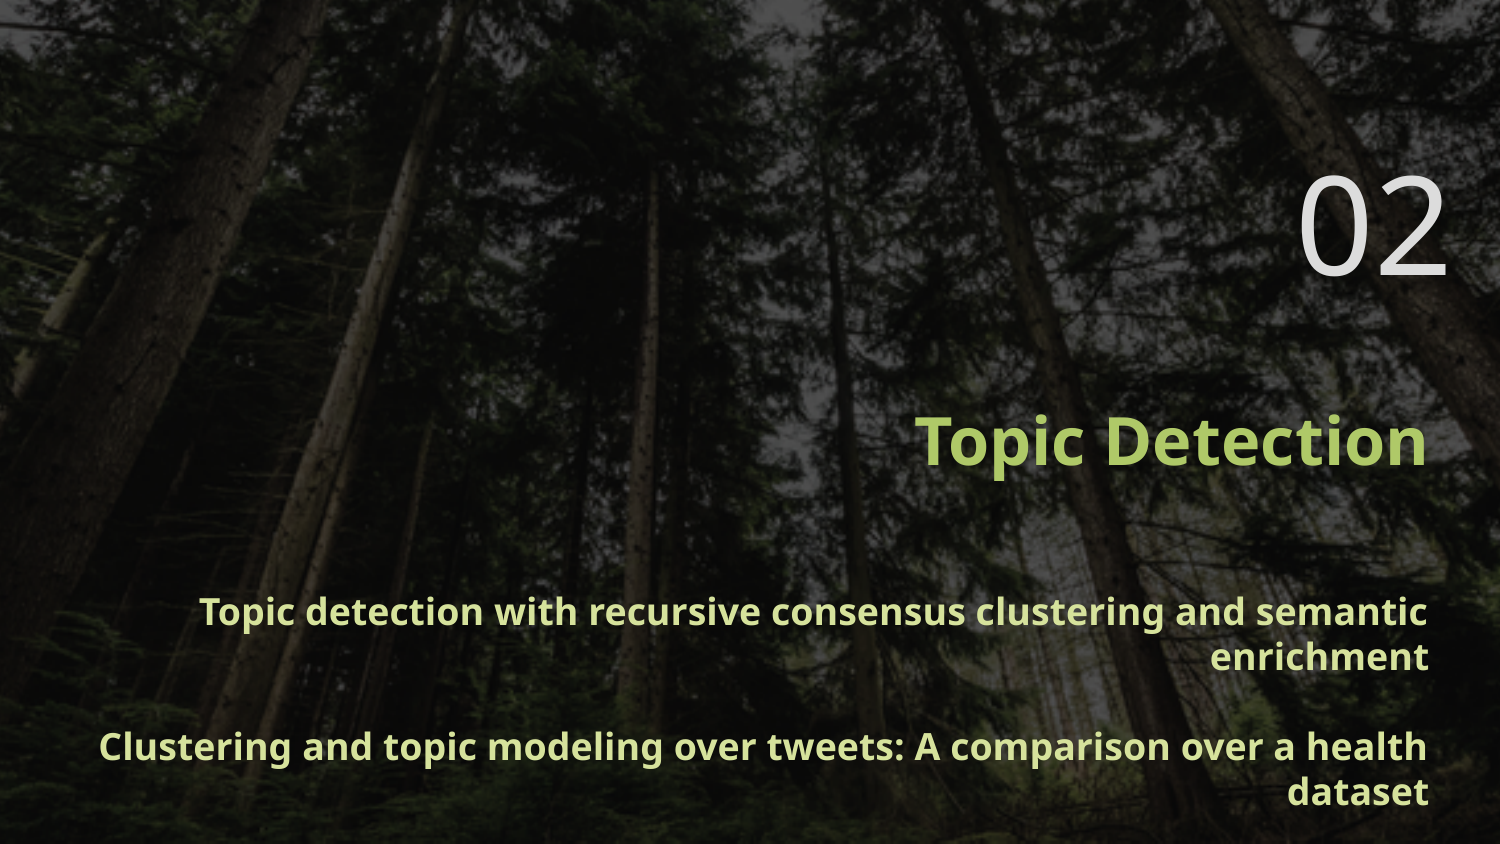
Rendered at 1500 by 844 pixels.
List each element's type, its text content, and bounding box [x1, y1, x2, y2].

subtitle Topic detection with recursive consensus clustering and semantic enrichment Clustering and topic modeling over tweets: A comparison over a health dataset [31, 606, 1445, 795]
title Topic Detection [174, 302, 1445, 575]
picture [0, 0, 1500, 844]
title 02 [808, 122, 1469, 368]
